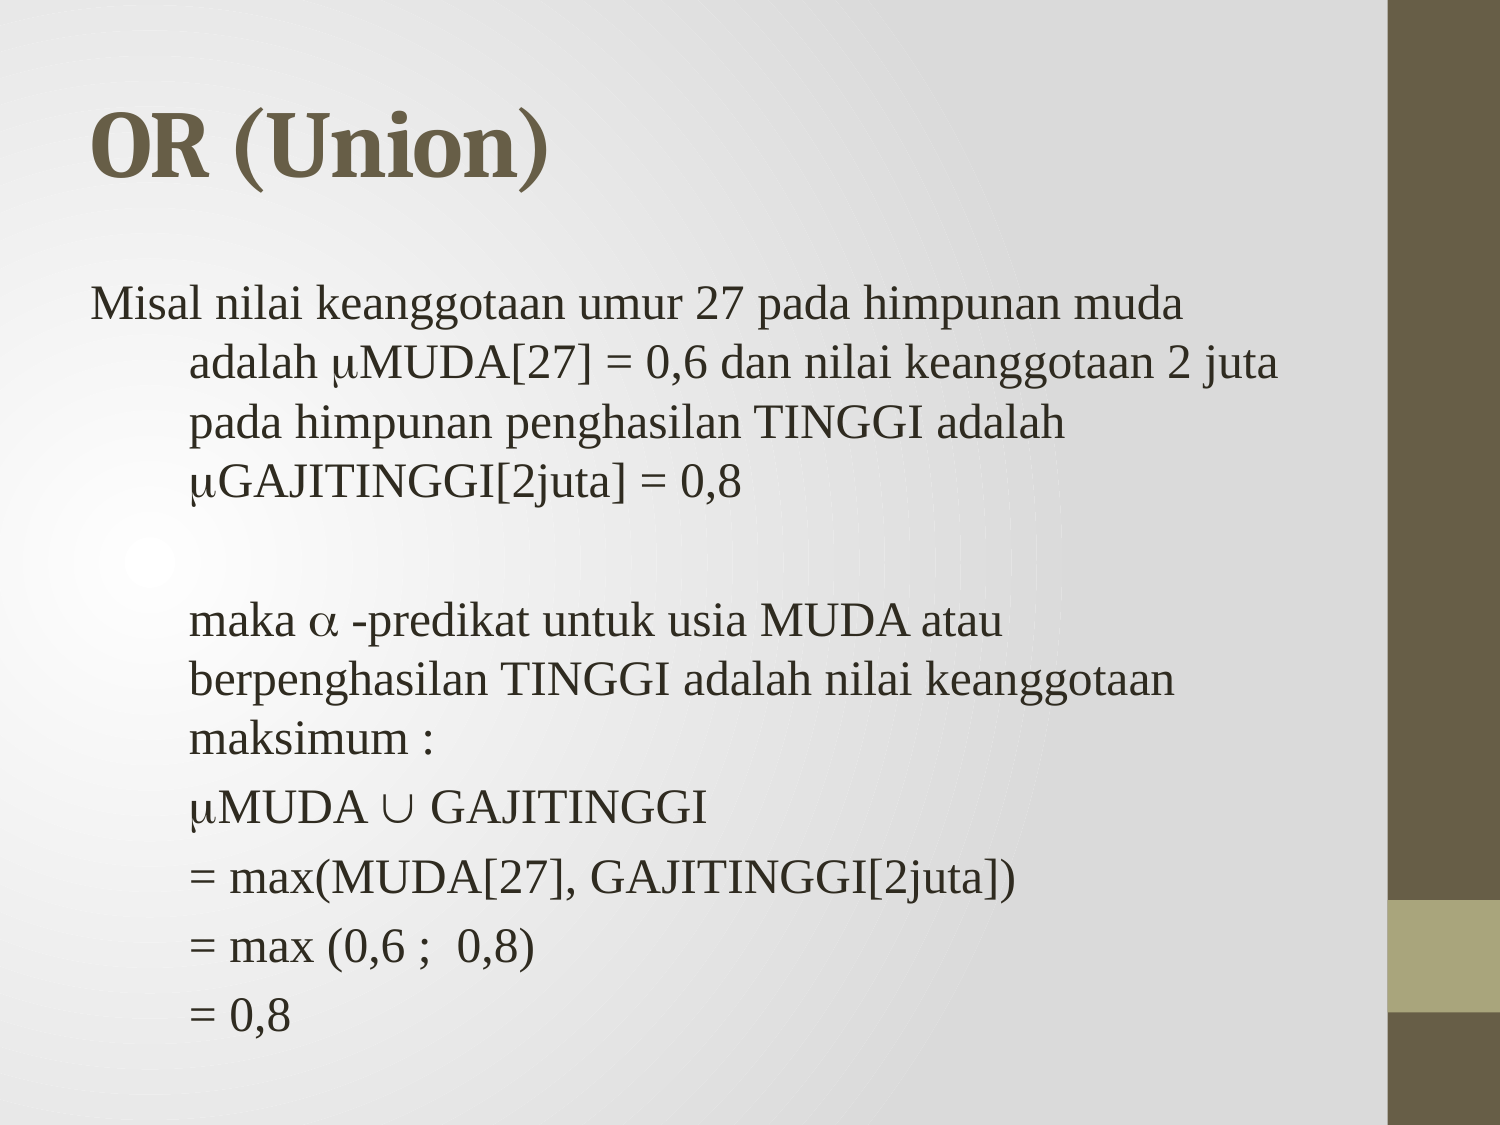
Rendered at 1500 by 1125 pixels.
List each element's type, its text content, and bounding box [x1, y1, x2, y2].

list Misal nilai keanggotaan umur 27 pada himpunan muda adalah MUDA[27] = 0,6 dan nilai keanggotaan 2 juta pada himpunan penghasilan TINGGI adalah GAJITINGGI[2juta] = 0,8 maka  -predikat untuk usia MUDA atau berpenghasilan TINGGI adalah nilai keanggotaan maksimum : MUDA  GAJITINGGI = max(MUDA[27], GAJITINGGI[2juta]) = max (0,6 ; 0,8) = 0,8 [75, 262, 1325, 1050]
title OR (Union) [75, 45, 1325, 233]
